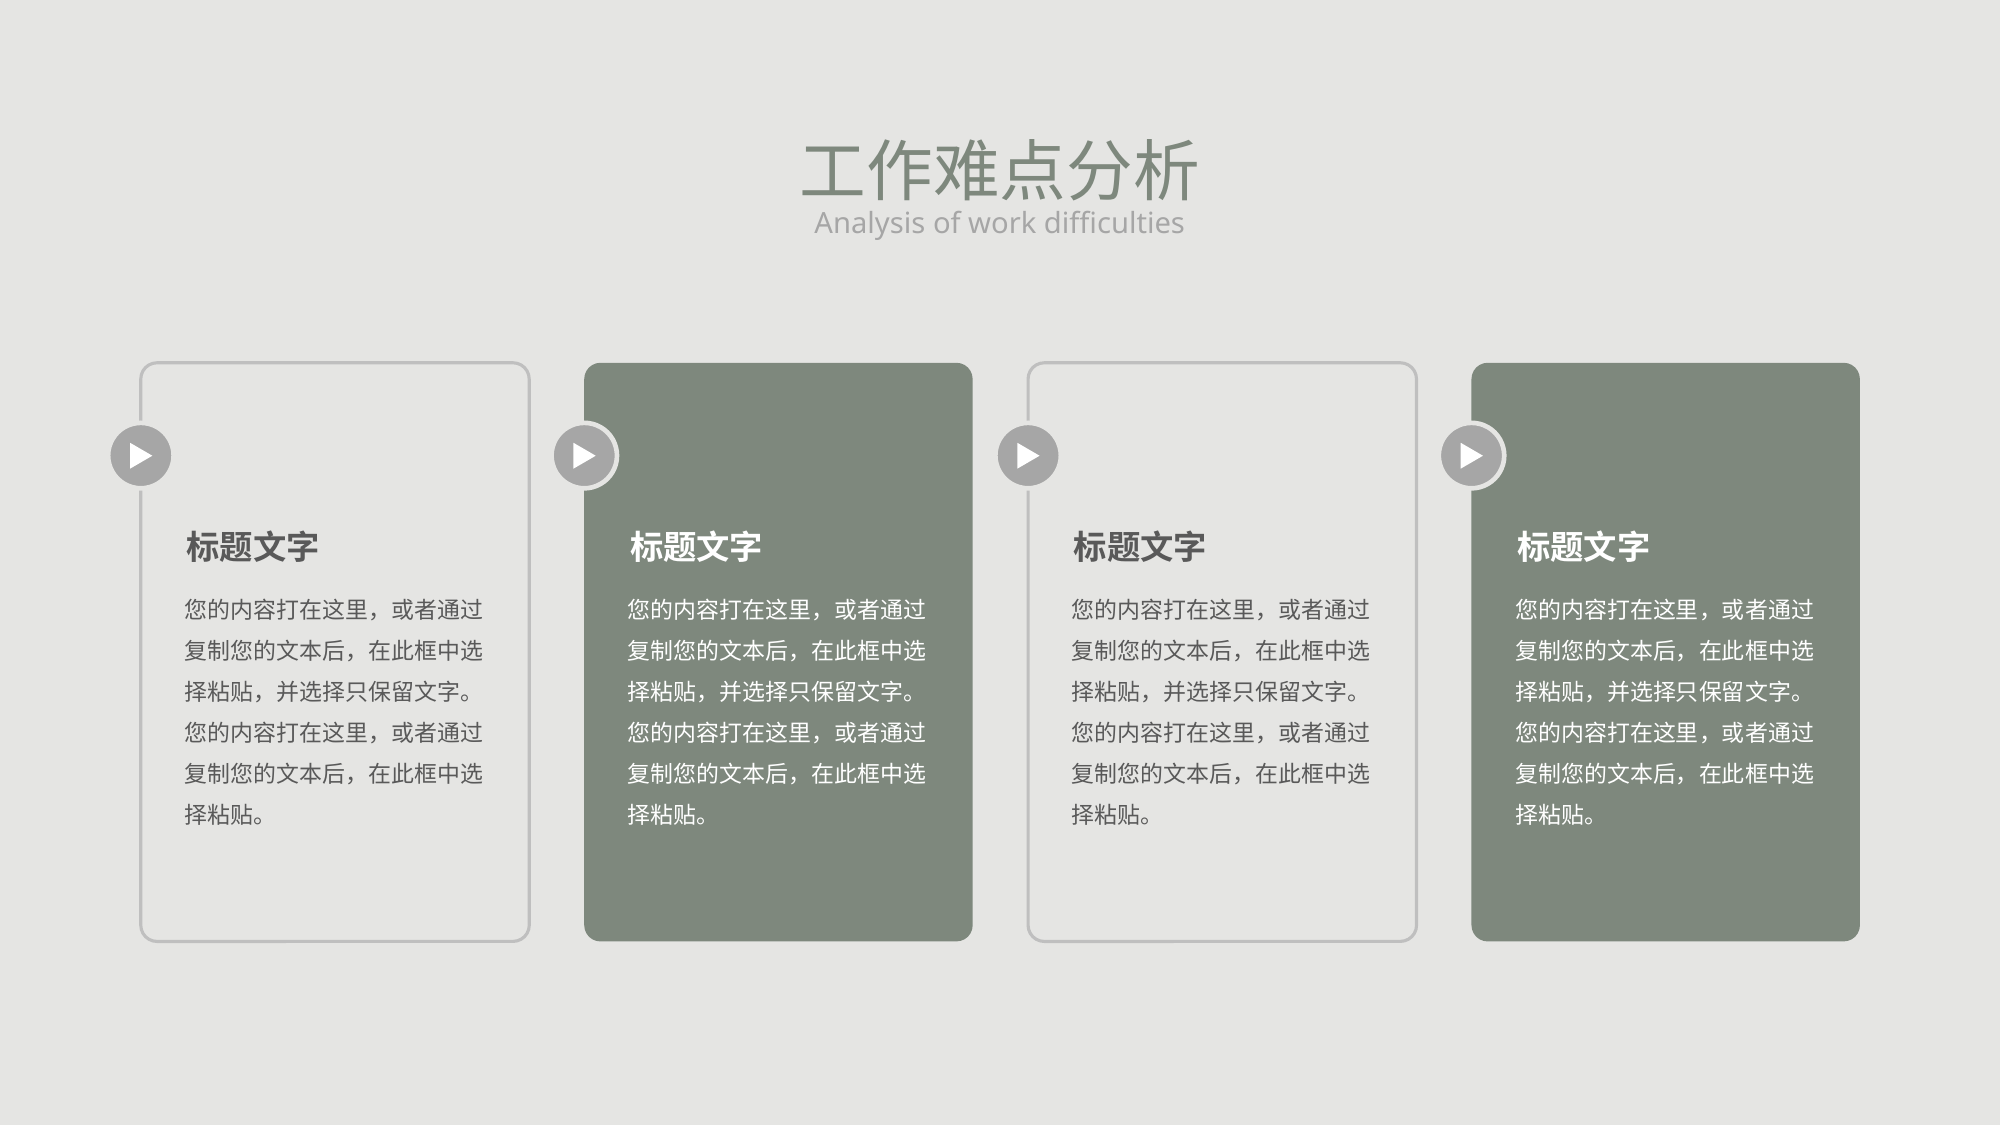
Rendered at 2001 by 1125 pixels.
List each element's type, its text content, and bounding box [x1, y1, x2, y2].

text_box [994, 421, 1062, 490]
text_box 您的内容打在这里，或者通过复制您的文本后，在此框中选择粘贴，并选择只保留文字。您的内容打在这里，或者通过复制您的文本后，在此框中选择粘贴。 [627, 581, 943, 829]
text_box [1027, 361, 1418, 943]
text_box [129, 441, 155, 471]
text_box 工作难点分析 [761, 105, 1238, 217]
text_box [1437, 421, 1506, 490]
text_box [1470, 361, 1861, 943]
text_box 标题文字 [186, 526, 328, 567]
text_box [1459, 441, 1486, 471]
text_box 您的内容打在这里，或者通过复制您的文本后，在此框中选择粘贴，并选择只保留文字。您的内容打在这里，或者通过复制您的文本后，在此框中选择粘贴。 [1515, 581, 1830, 829]
text_box Analysis of work difficulties [785, 217, 1215, 247]
text_box 标题文字 [1074, 526, 1216, 567]
text_box 标题文字 [630, 526, 772, 567]
text_box [550, 421, 619, 490]
text_box [107, 421, 175, 490]
text_box 您的内容打在这里，或者通过复制您的文本后，在此框中选择粘贴，并选择只保留文字。您的内容打在这里，或者通过复制您的文本后，在此框中选择粘贴。 [1071, 581, 1387, 829]
text_box [139, 361, 531, 943]
text_box [572, 441, 598, 471]
text_box [583, 361, 974, 943]
text_box 您的内容打在这里，或者通过复制您的文本后，在此框中选择粘贴，并选择只保留文字。您的内容打在这里，或者通过复制您的文本后，在此框中选择粘贴。 [184, 581, 499, 829]
text_box 标题文字 [1517, 526, 1659, 567]
text_box [1016, 441, 1042, 471]
